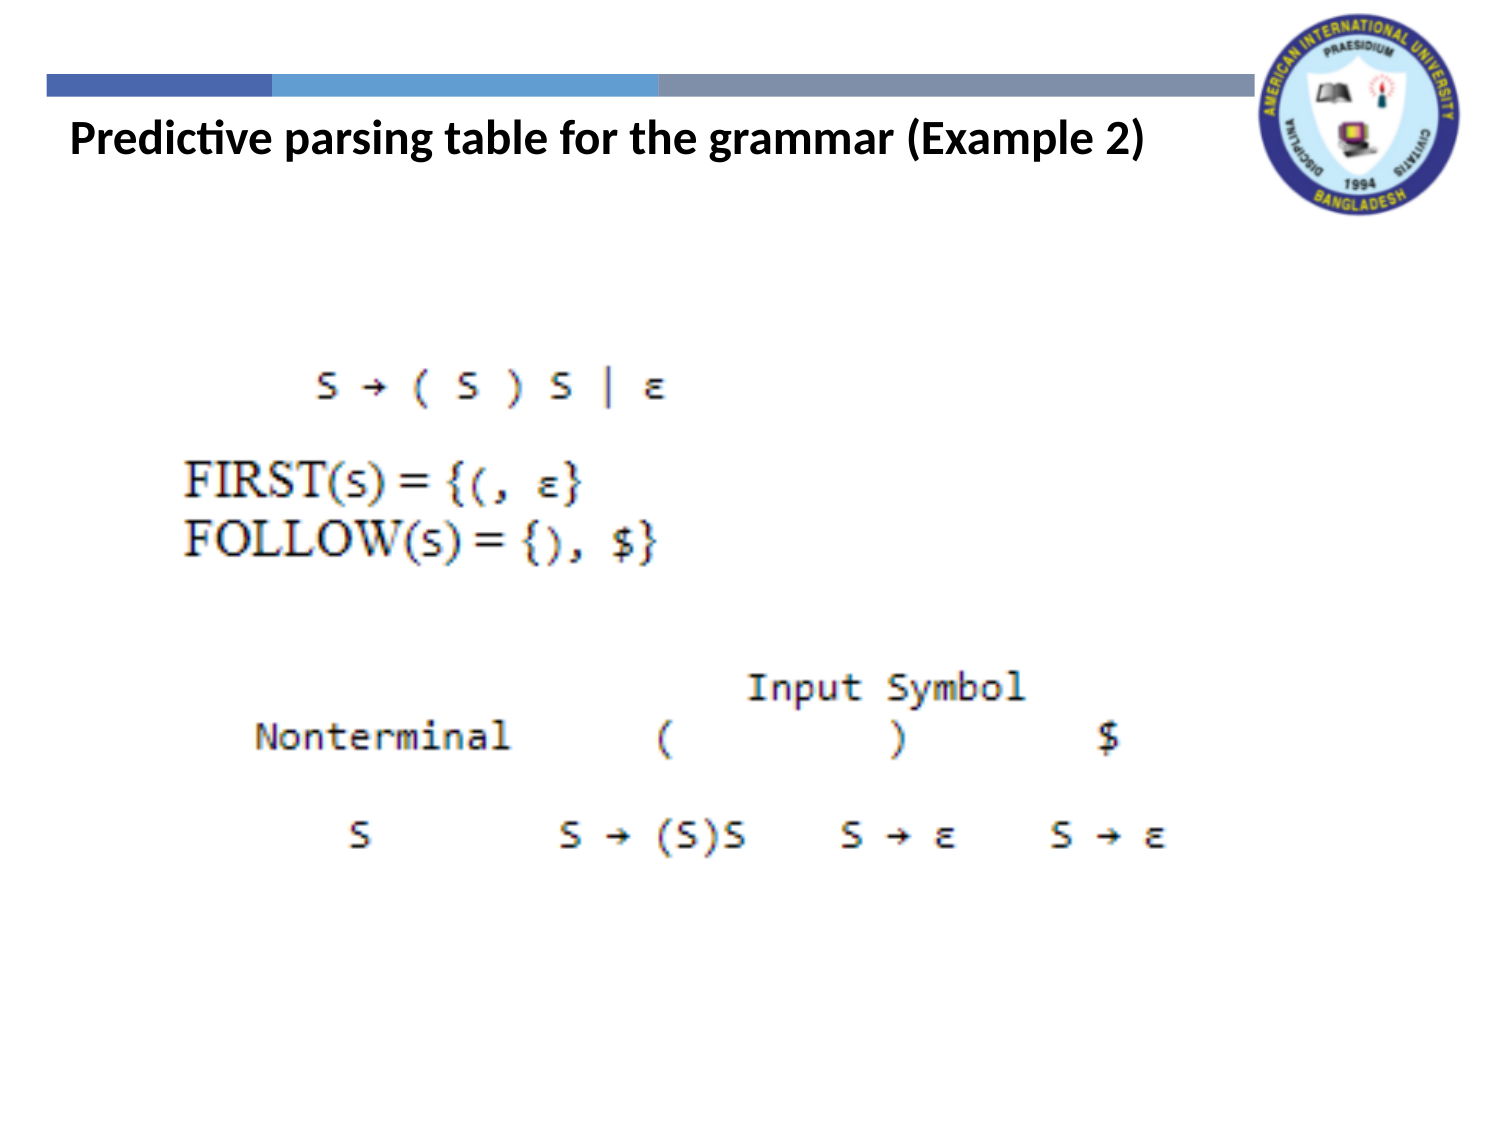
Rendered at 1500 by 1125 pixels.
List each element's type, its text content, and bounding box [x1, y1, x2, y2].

picture [149, 331, 1358, 944]
picture [1254, 9, 1465, 221]
text_box Predictive parsing table for the grammar (Example 2) [54, 97, 1187, 179]
